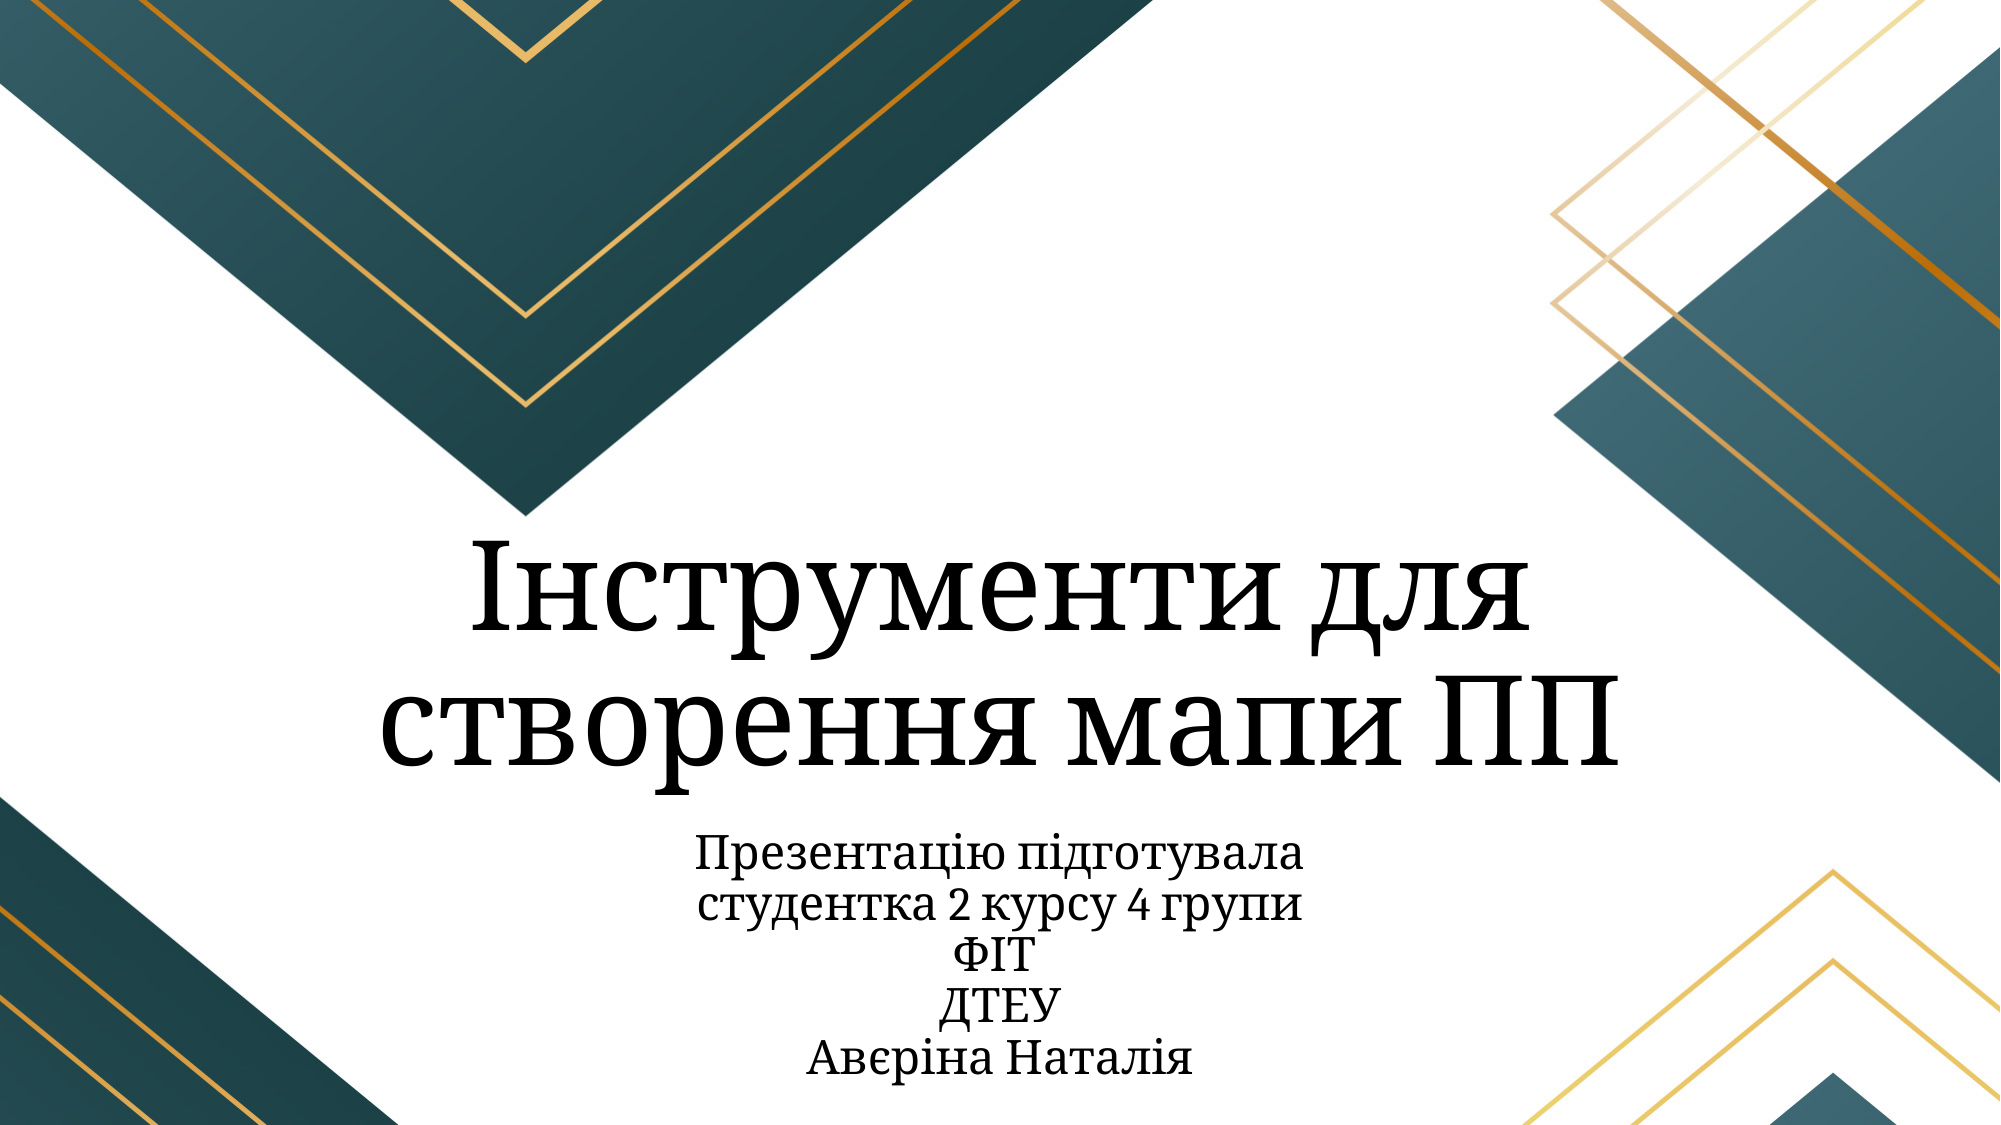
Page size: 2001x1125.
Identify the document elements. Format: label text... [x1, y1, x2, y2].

picture [0, 0, 2000, 1125]
subtitle Презентацію підготувала студентка 2 курсу 4 групи ФІТ ДТЕУ Авєріна Наталія [249, 820, 1750, 1093]
title Інструменти для створення мапи ПП [249, 408, 1750, 800]
